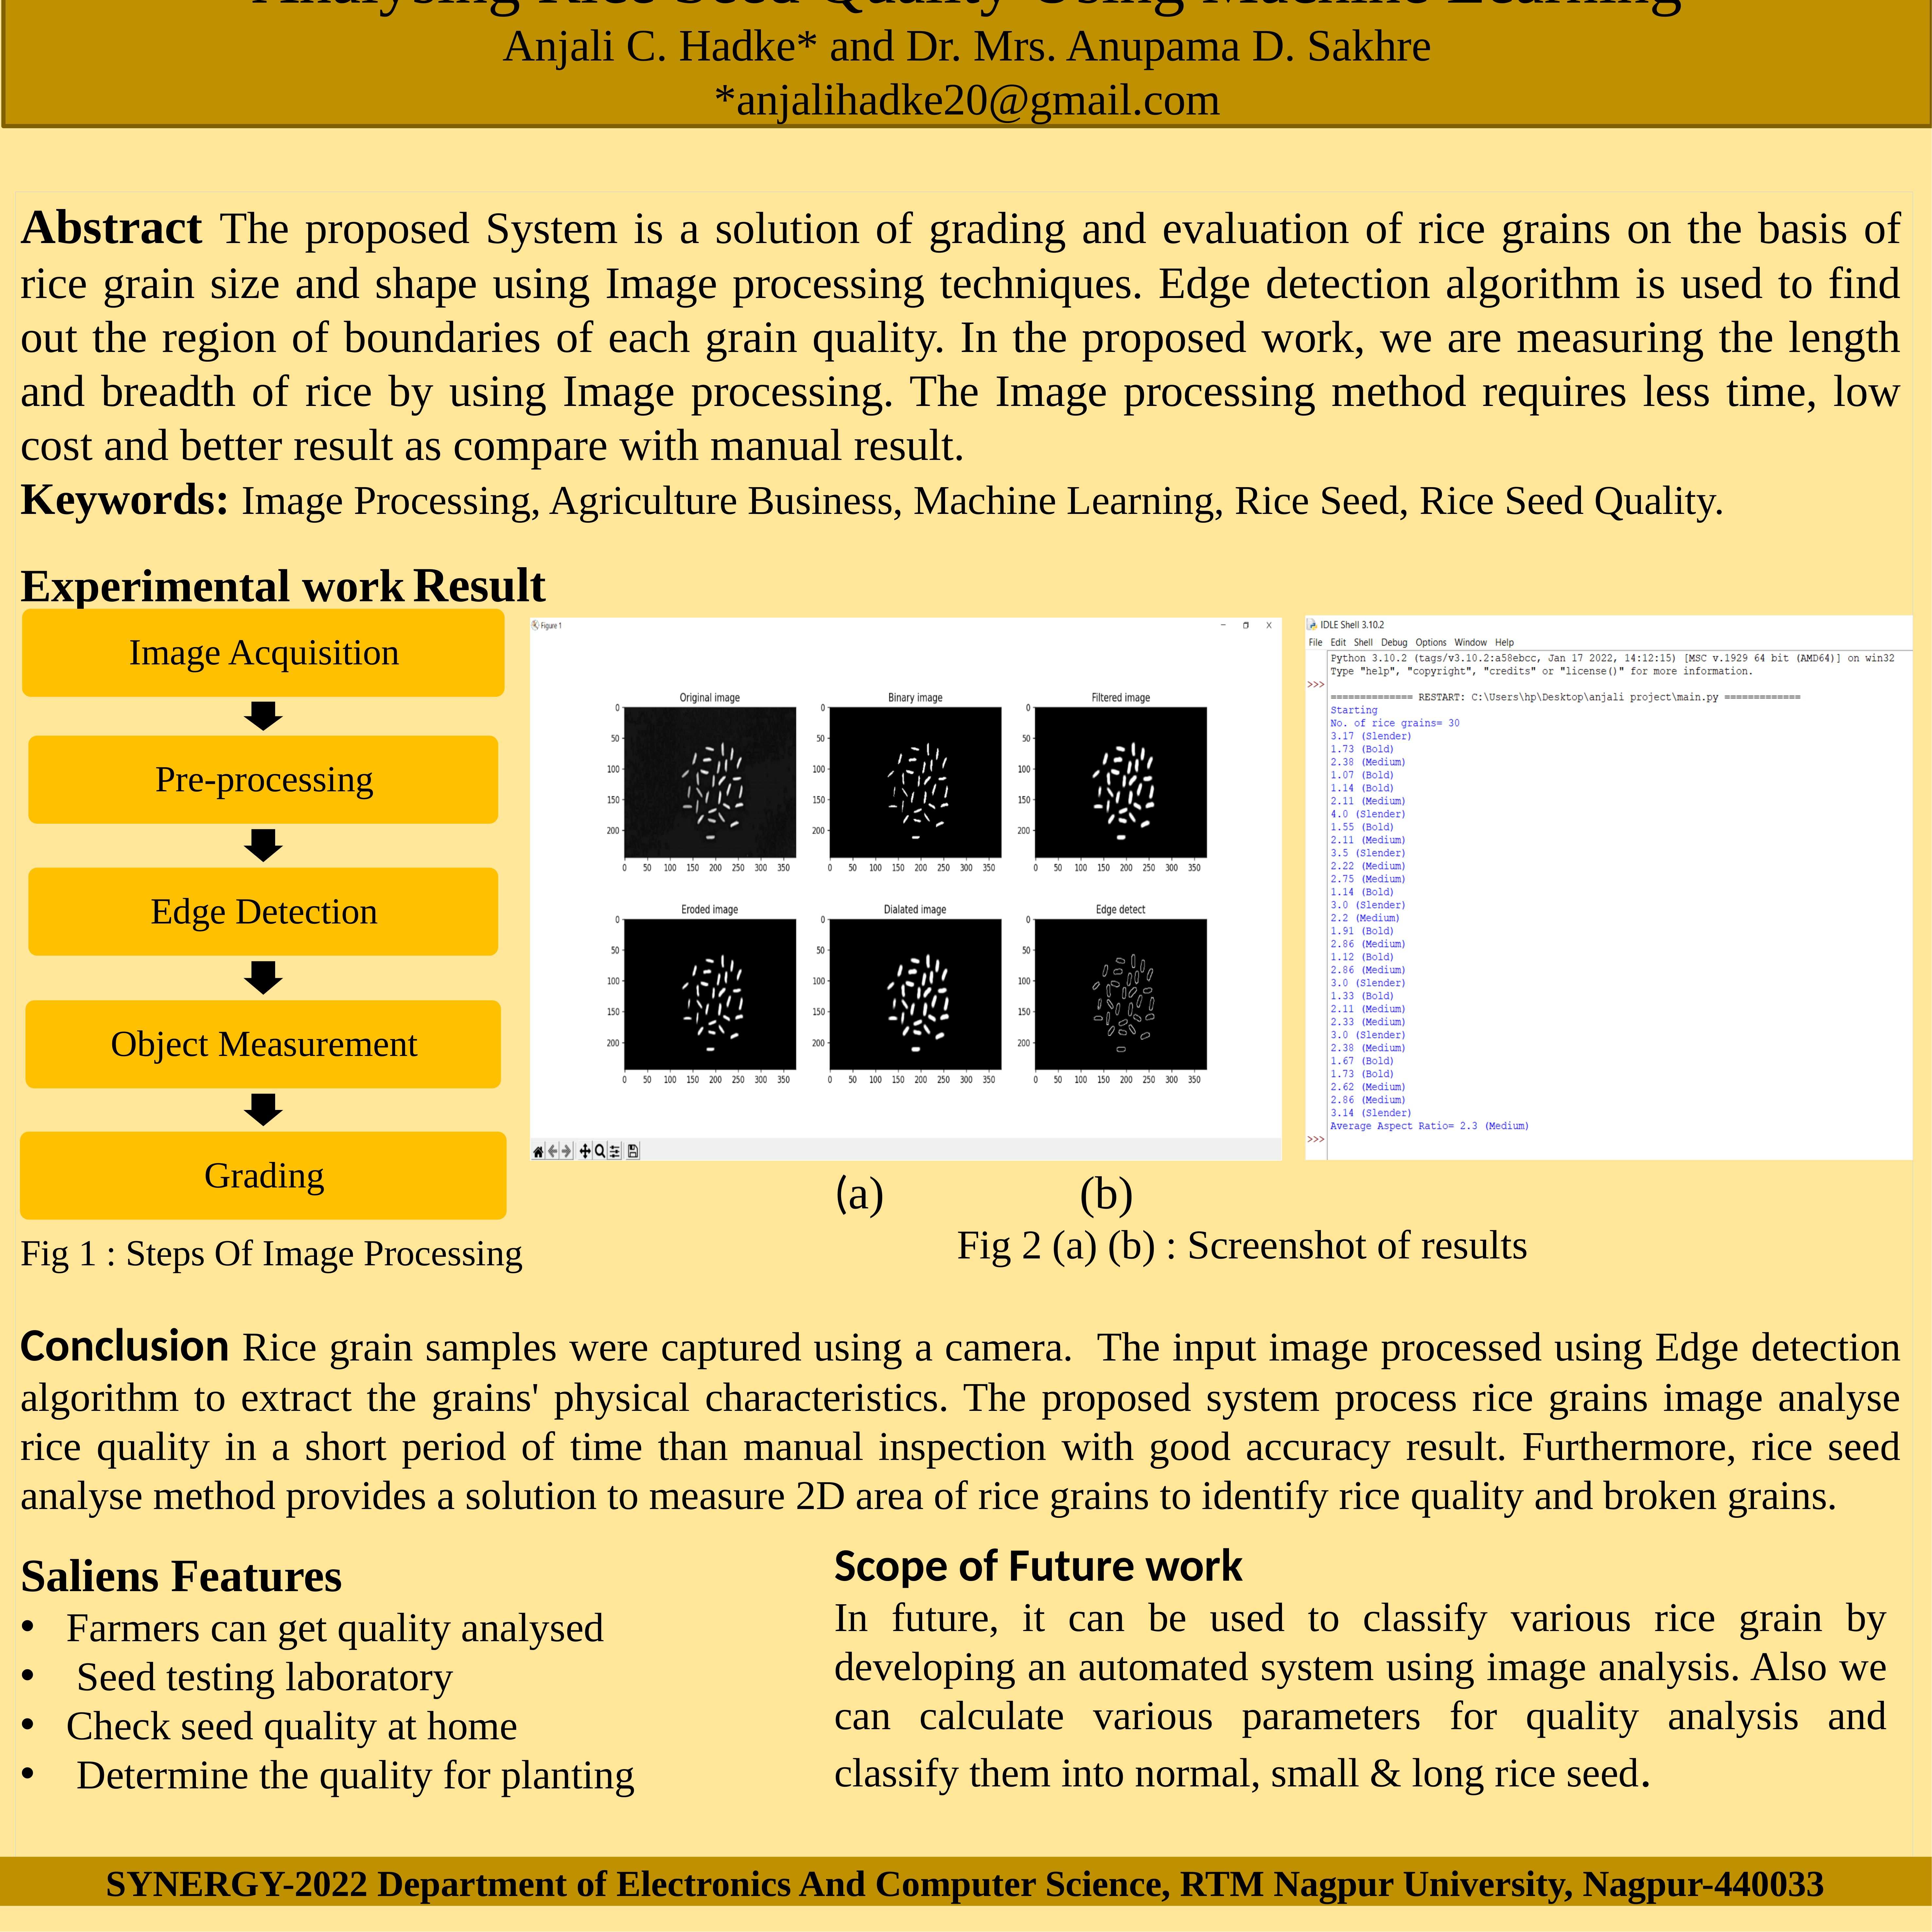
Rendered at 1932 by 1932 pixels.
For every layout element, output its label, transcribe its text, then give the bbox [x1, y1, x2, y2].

text_box Fig 1 : Steps Of Image Processing [15, 1226, 540, 1275]
picture [531, 618, 1282, 1160]
text_box Abstract The proposed System is a solution of grading and evaluation of rice grains on the basis of rice grain size and shape using Image processing techniques. Edge detection algorithm is used to find out the region of boundaries of each grain quality. In the proposed work, we are measuring the length and breadth of rice by using Image processing. The Image processing method requires less time, low cost and better result as compare with manual result. Keywords: Image Processing, Agriculture Business, Machine Learning, Rice Seed, Rice Seed Quality. Experimental work Result Conclusion Rice grain samples were captured using a camera. The input image processed using Edge detection algorithm to extract the grains' physical characteristics. The proposed system process rice grains image analyse rice quality in a short period of time than manual inspection with good accuracy result. Furthermore, rice seed analyse method provides a solution to measure 2D area of rice grains to identify rice quality and broken grains. Saliens Features Farmers can get quality analysed Seed testing laboratory Check seed quality at home Determine the quality for planting [15, 192, 1913, 1857]
text_box Scope of Future work In future, it can be used to classify various rice grain by developing an automated system using image analysis. Also we can calculate various parameters for quality analysis and classify them into normal, small & long rice seed. [829, 1532, 1893, 1799]
picture [1305, 615, 1913, 1160]
text_box Analysing Rice Seed Quality Using Machine Learning Anjali C. Hadke* and Dr. Mrs. Anupama D. Sakhre *anjalihadke20@gmail.com [3, 0, 1932, 126]
text_box SYNERGY-2022 Department of Electronics And Computer Science, RTM Nagpur University, Nagpur-440033 [0, 1857, 1932, 1906]
text_box (a) (b) Fig 2 (a) (b) : Screenshot of results [829, 1160, 1702, 1270]
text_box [28, 603, 498, 1220]
